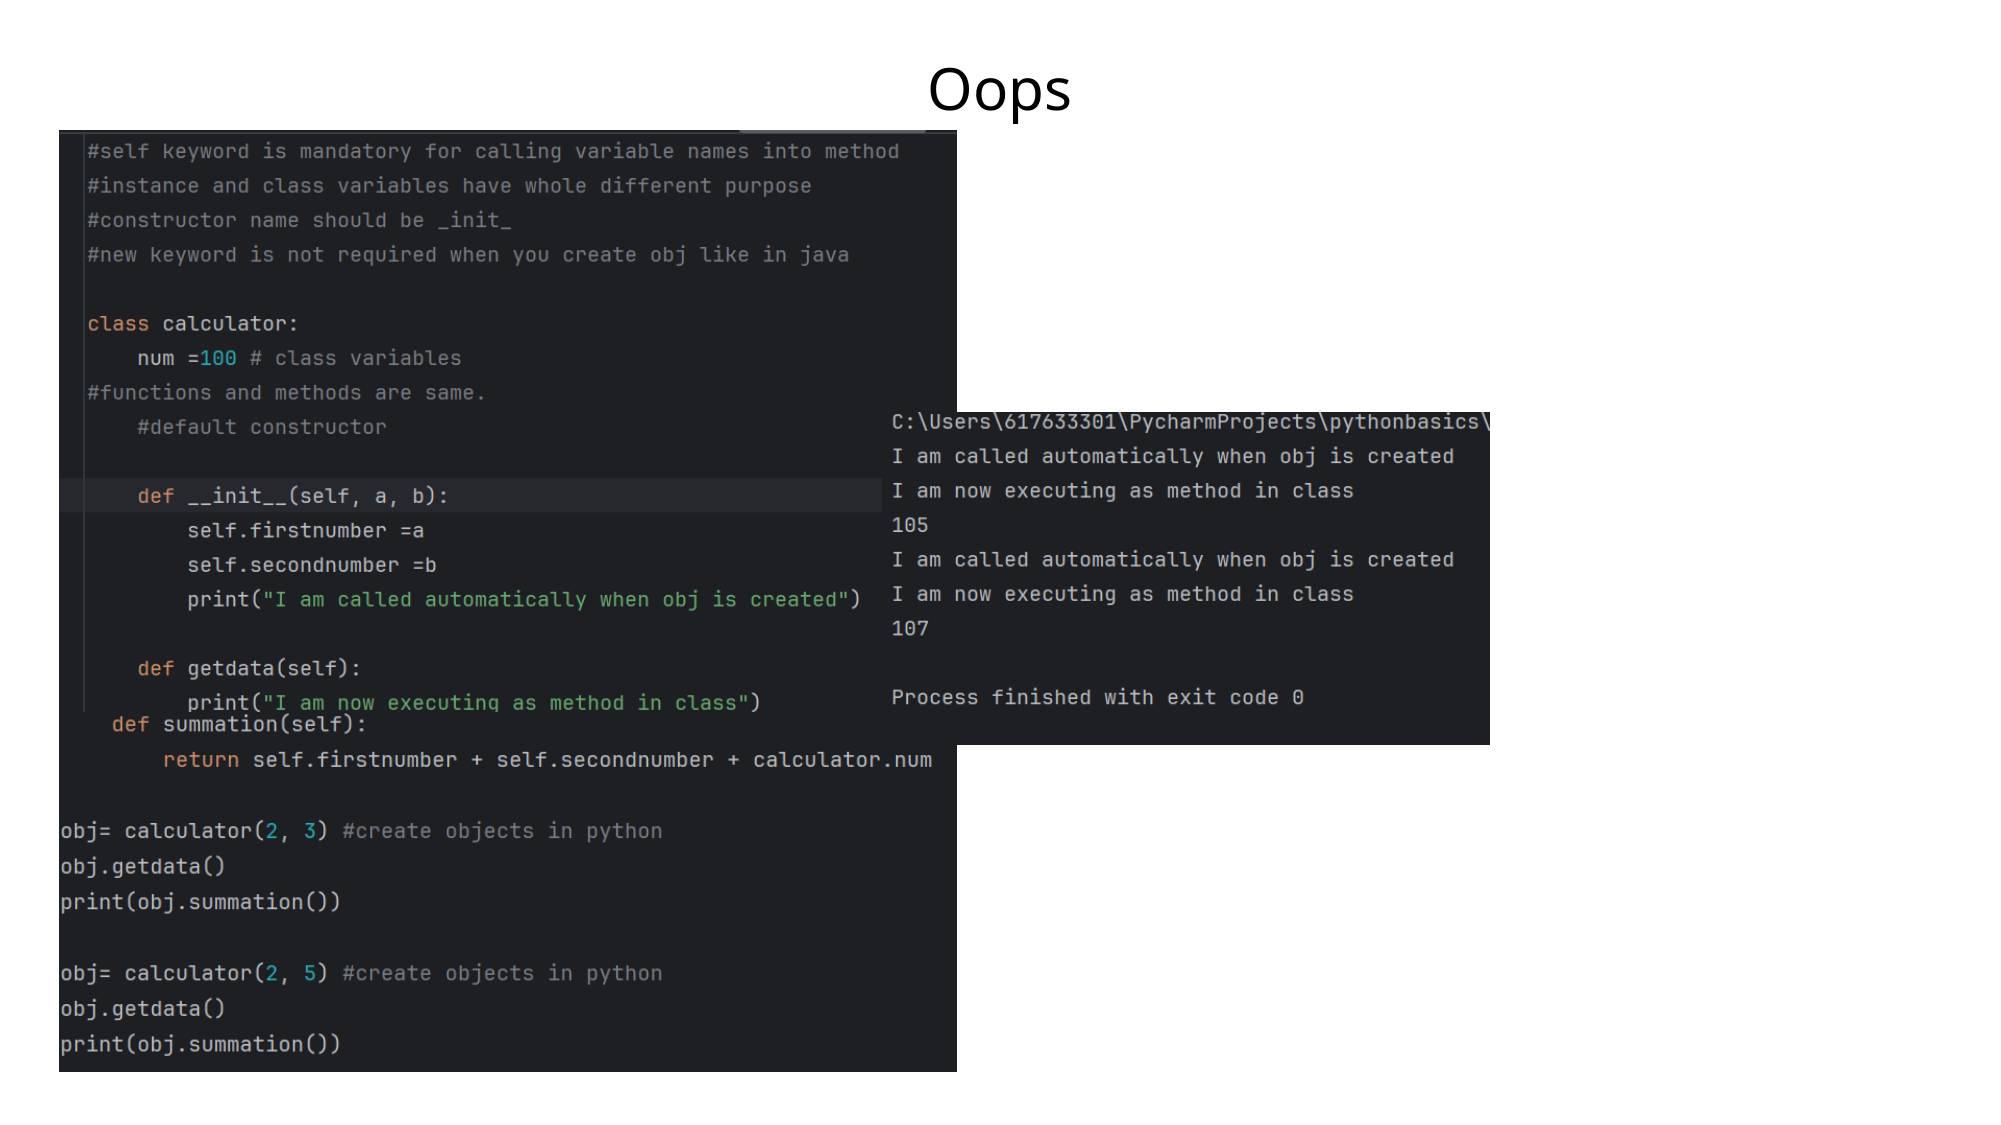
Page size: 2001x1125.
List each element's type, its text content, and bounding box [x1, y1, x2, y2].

picture [58, 130, 1490, 1072]
title Oops [249, 33, 1750, 131]
